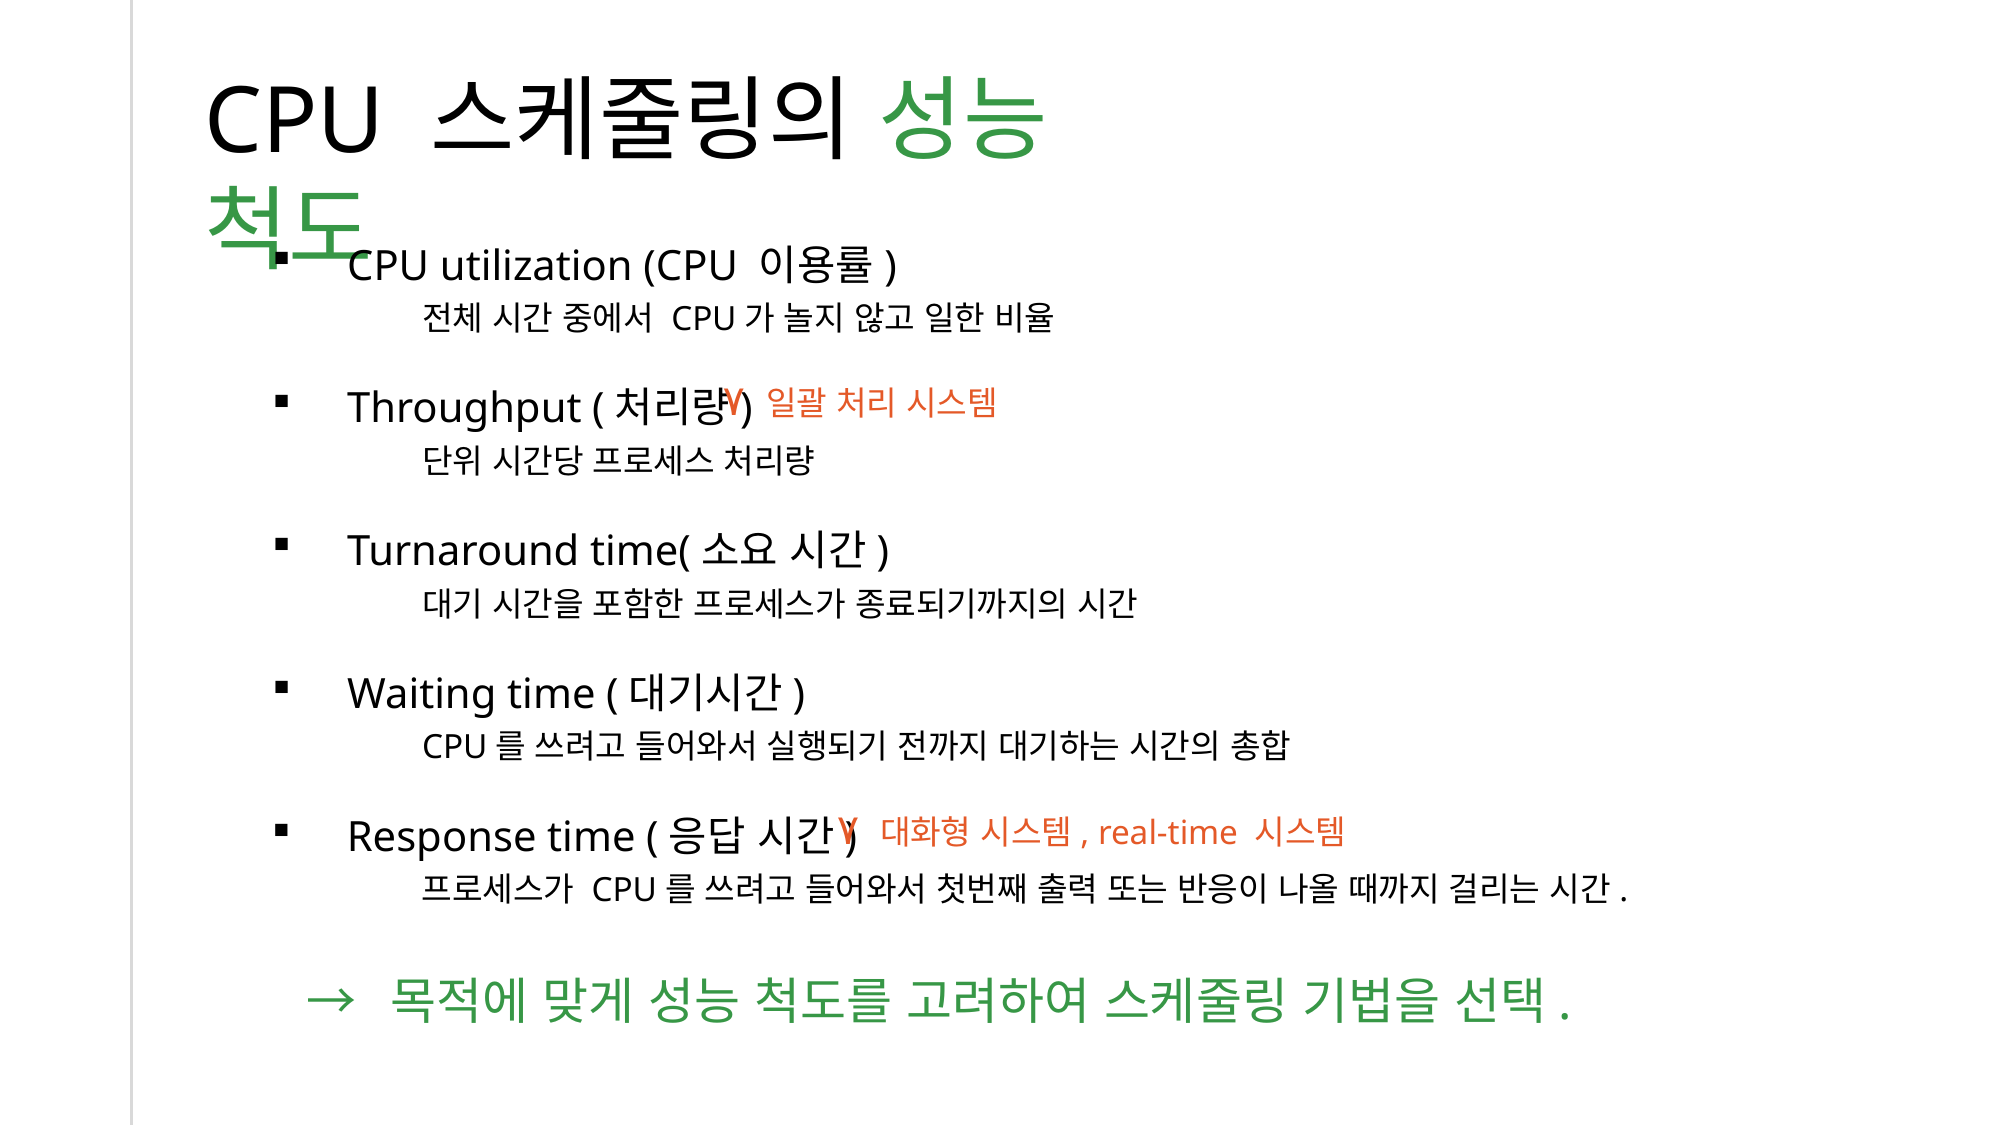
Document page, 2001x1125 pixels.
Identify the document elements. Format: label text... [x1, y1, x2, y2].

text_box Response time (응답 시간) 프로세스가 CPU를 쓰려고 들어와서 첫번째 출력 또는 반응이 나올 때까지 걸리는 시간. [257, 802, 1814, 918]
text_box ٧ 일괄 처리 시스템 [708, 366, 1462, 432]
text_box Waiting time (대기시간) CPU를 쓰려고 들어와서 실행되기 전까지 대기하는 시간의 총합 [257, 659, 1535, 775]
text_box CPU 스케줄링의 성능 척도 [189, 53, 1244, 289]
text_box CPU utilization (CPU 이용률) 전체 시간 중에서 CPU가 놀지 않고 일한 비율 [257, 231, 1420, 346]
text_box Turnaround time(소요 시간) 대기 시간을 포함한 프로세스가 종료되기까지의 시간 [257, 516, 1420, 632]
text_box → 목적에 맞게 성능 척도를 고려하여 스케줄링 기법을 선택. [291, 962, 1970, 1037]
text_box Throughput (처리량) 단위 시간당 프로세스 처리량 [257, 373, 1420, 489]
text_box ٧ 대화형 시스템, real-time 시스템 [822, 795, 1576, 860]
